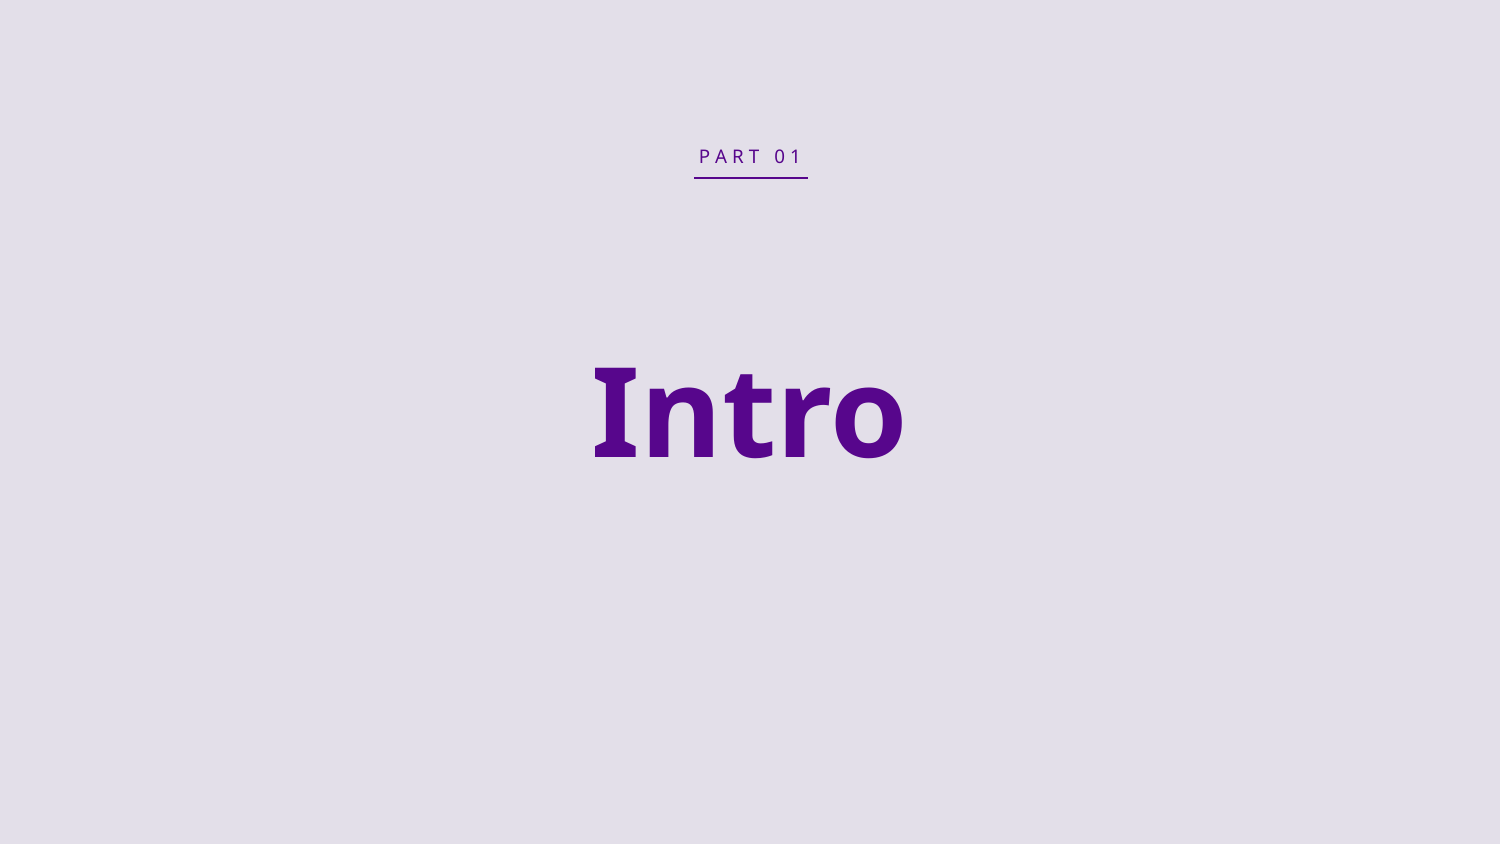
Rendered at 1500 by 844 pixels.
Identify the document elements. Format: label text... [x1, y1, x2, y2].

title Intro [247, 227, 1253, 497]
text_box P A R T 0 1 [622, 133, 878, 183]
